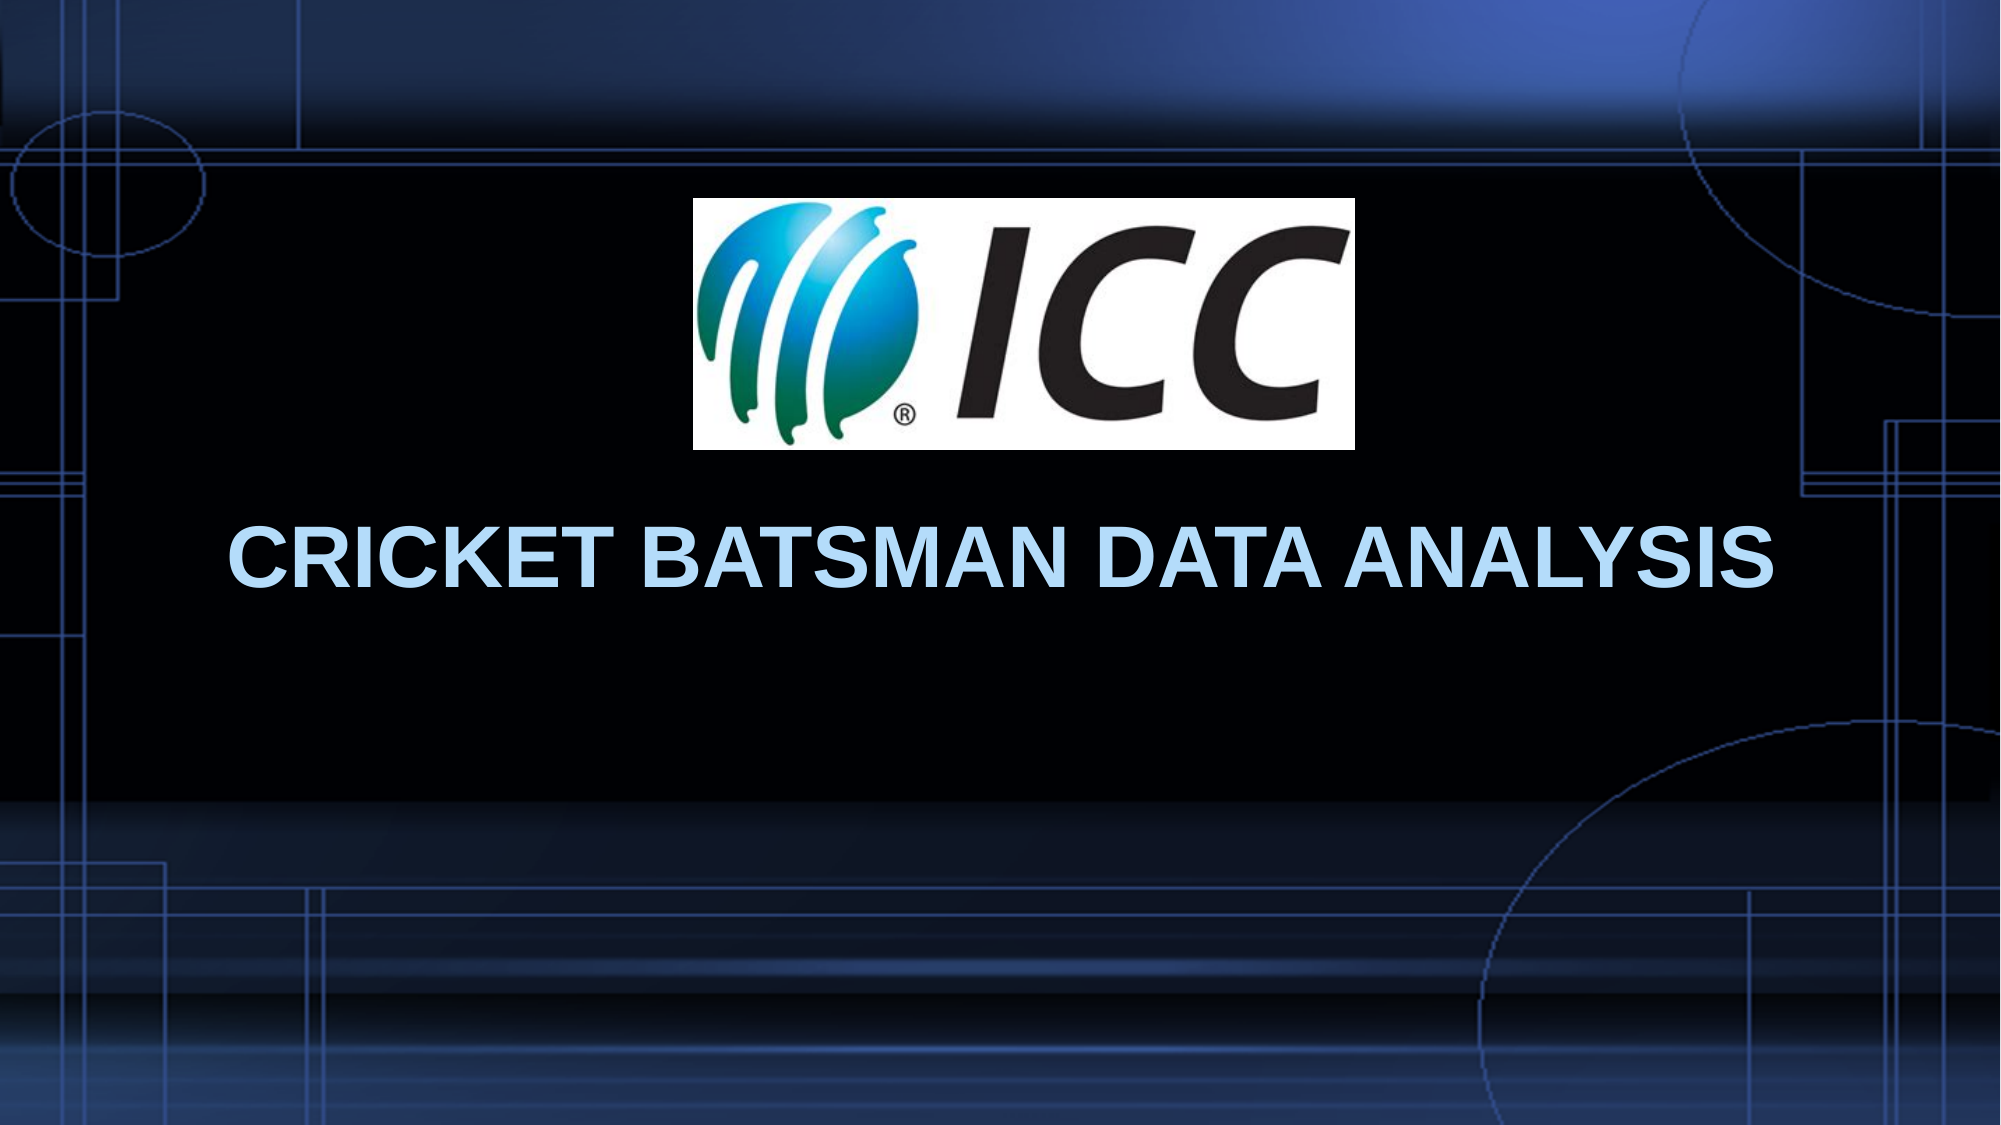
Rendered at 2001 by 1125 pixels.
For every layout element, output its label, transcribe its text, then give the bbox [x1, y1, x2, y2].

picture [0, 0, 2001, 1125]
title Cricket BATSMAN DATA ANALYSIS [211, 492, 1912, 817]
